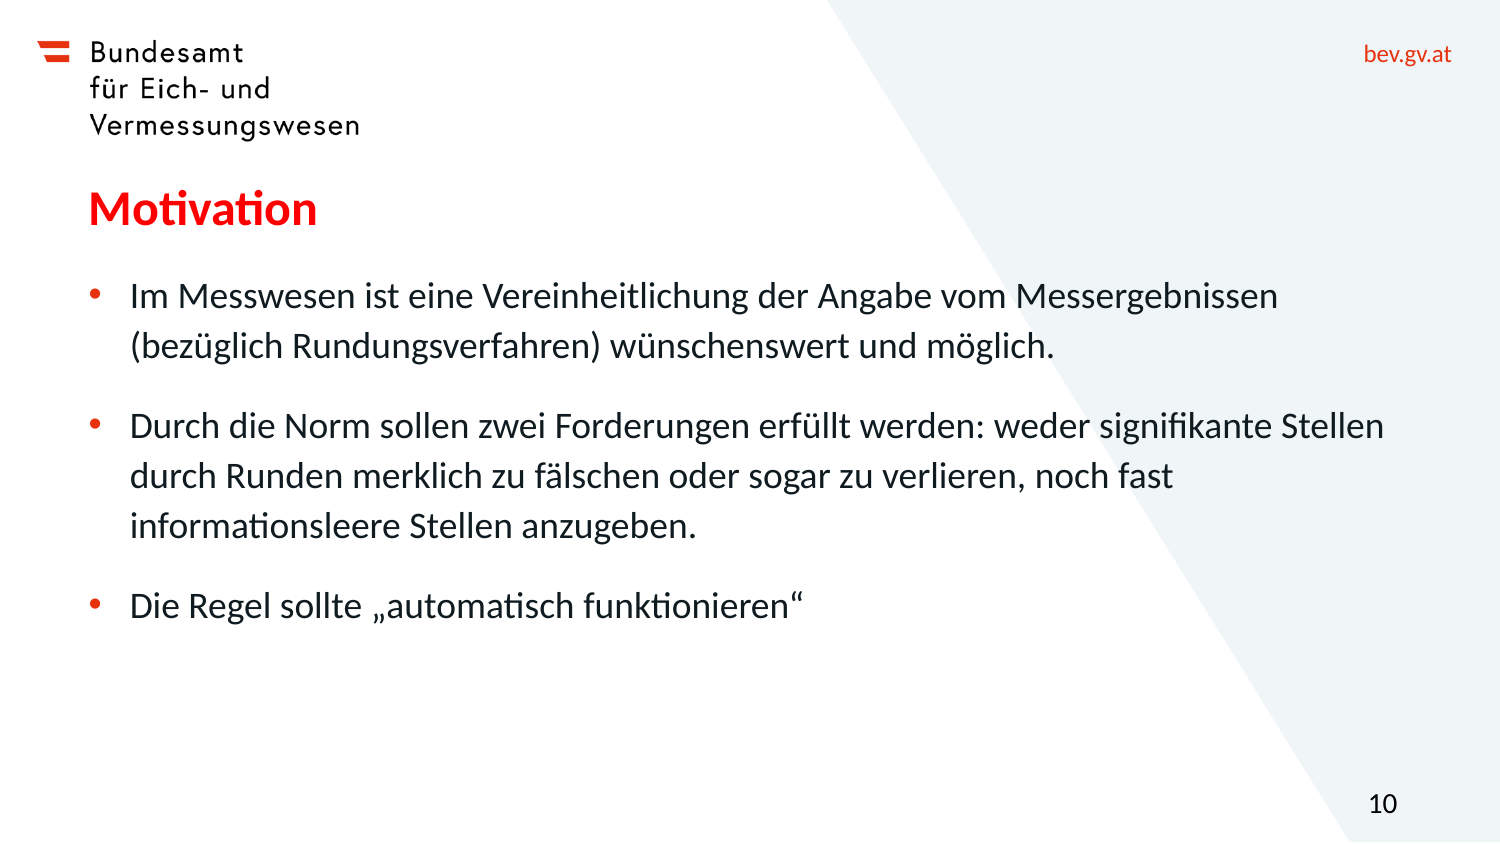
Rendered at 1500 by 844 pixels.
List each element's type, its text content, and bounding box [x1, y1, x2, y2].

list Im Messwesen ist eine Vereinheitlichung der Angabe vom Messergebnissen (bezüglich Rundungsverfahren) wünschenswert und möglich. Durch die Norm sollen zwei Forderungen erfüllt werden: weder signifikante Stellen durch Runden merklich zu fälschen oder sogar zu verlieren, noch fast informationsleere Stellen anzugeben. Die Regel sollte „automatisch funktionieren“ [88, 266, 1398, 756]
slide_number 10 [1263, 785, 1398, 819]
picture [0, 0, 1500, 842]
title Motivation [88, 173, 1398, 266]
